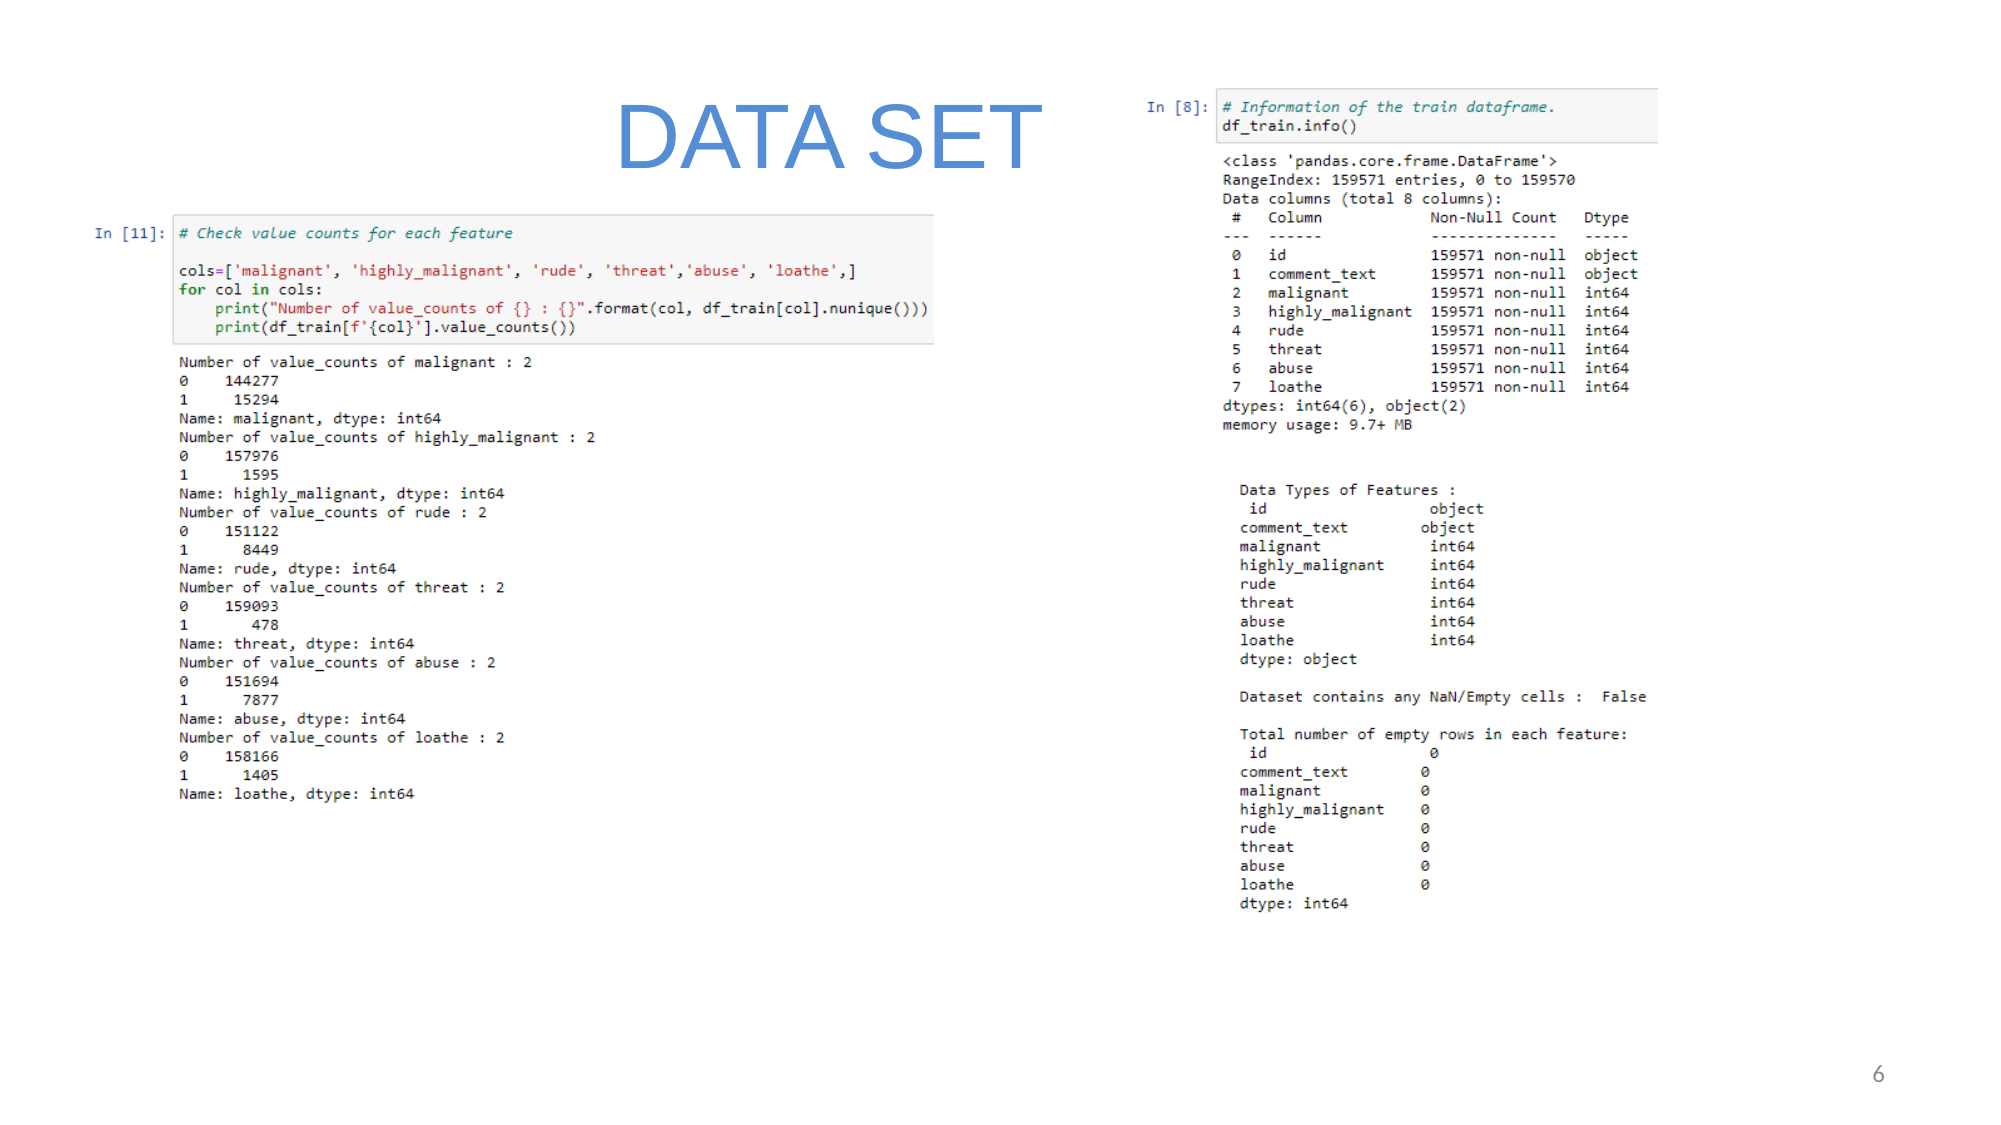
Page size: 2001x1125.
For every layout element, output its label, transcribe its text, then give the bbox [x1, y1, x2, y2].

picture [1140, 87, 1658, 441]
slide_number 6 [1433, 1042, 1900, 1103]
picture [95, 212, 934, 810]
picture [1218, 469, 1658, 926]
title DATA SET [174, 0, 1484, 264]
